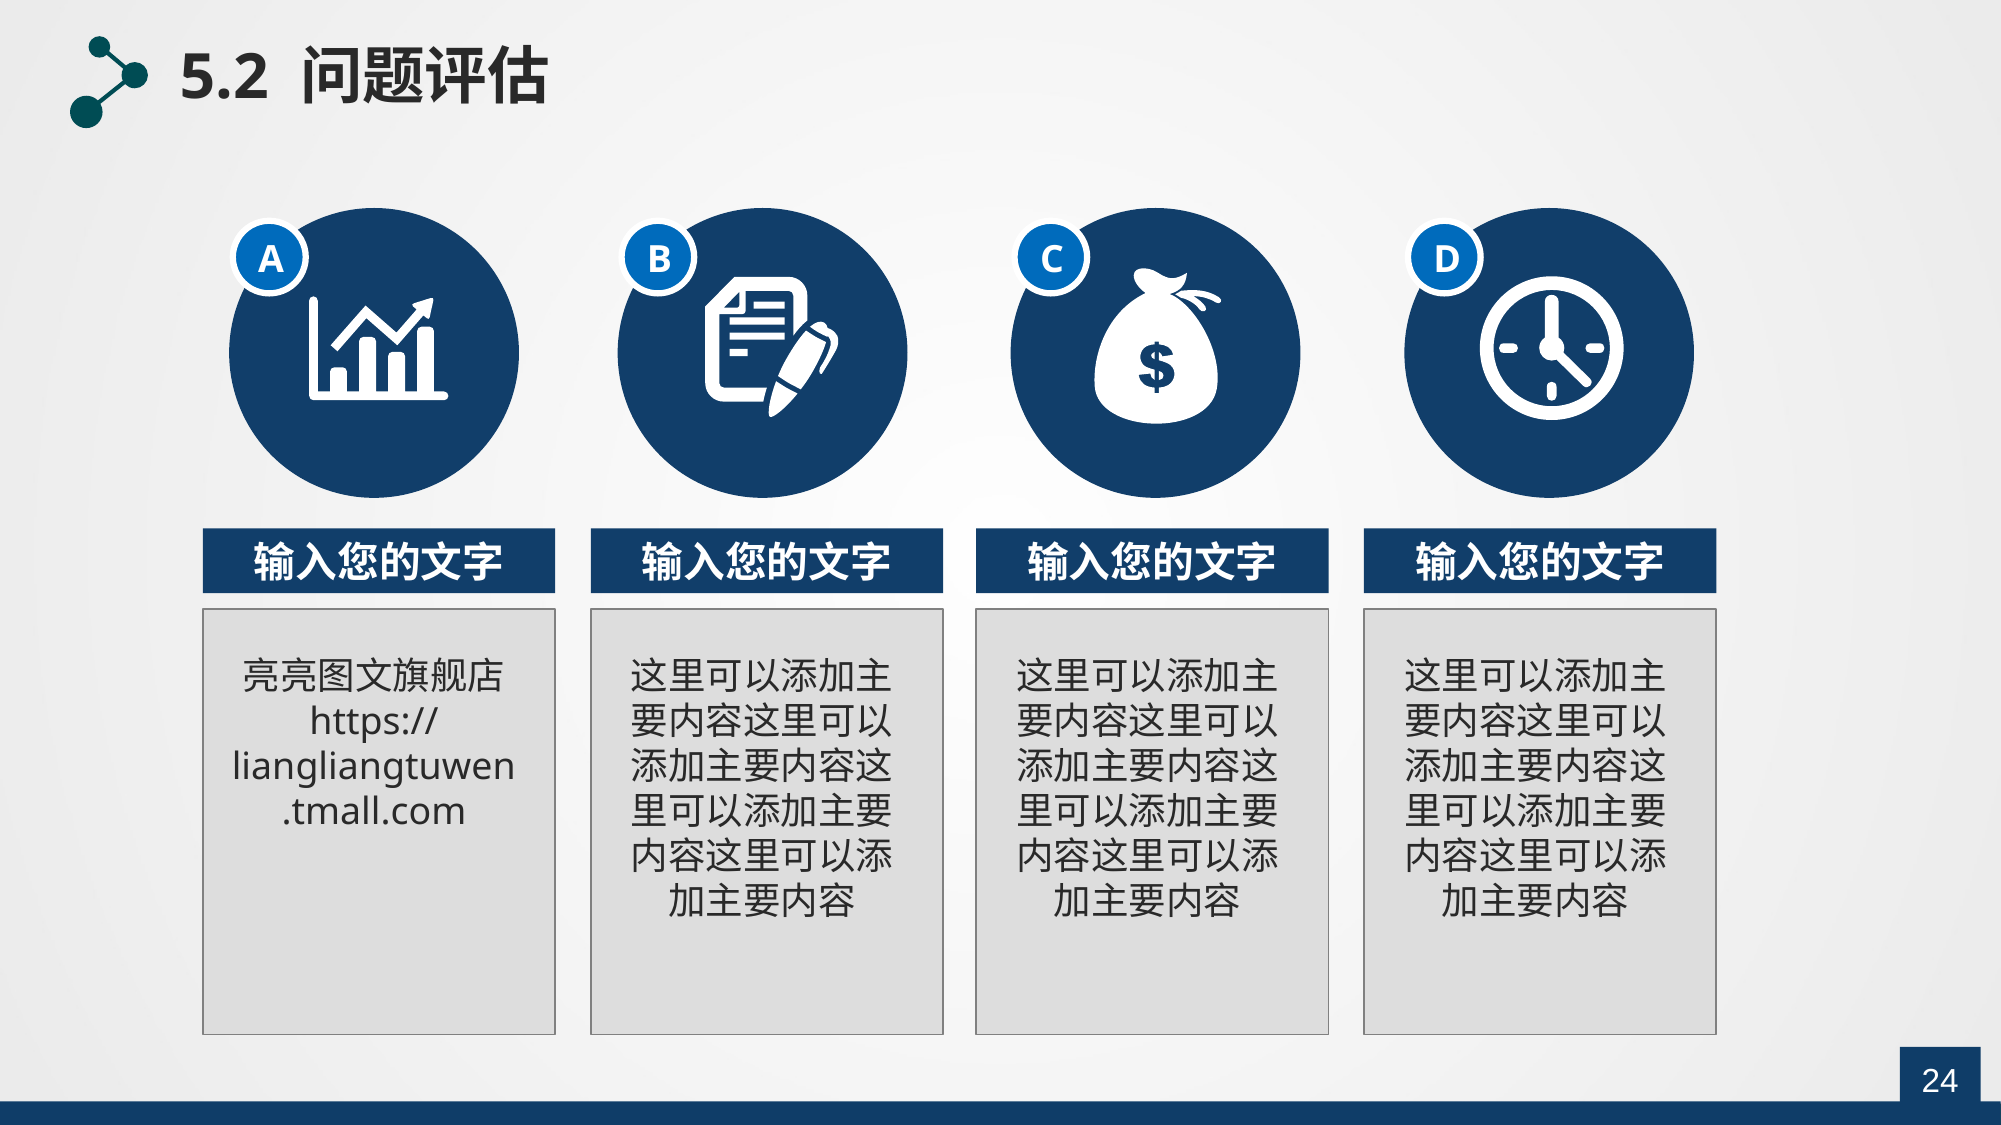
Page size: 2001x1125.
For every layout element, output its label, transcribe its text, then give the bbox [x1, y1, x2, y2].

picture [0, 0, 2001, 1101]
text_box [1363, 608, 1717, 1035]
text_box [70, 36, 148, 129]
text_box [617, 207, 908, 498]
text_box 输入您的文字 [976, 528, 1329, 594]
text_box [309, 296, 449, 401]
text_box [976, 608, 1329, 1035]
text_box [768, 381, 798, 417]
text_box 输入您的文字 [590, 528, 944, 594]
text_box [1094, 268, 1222, 424]
text_box [1404, 207, 1694, 498]
text_box 这里可以添加主要内容这里可以添加主要内容这里可以添加主要内容这里可以添加主要内容 [989, 644, 1306, 929]
text_box [229, 207, 519, 498]
text_box [1479, 276, 1624, 421]
text_box 这里可以添加主要内容这里可以添加主要内容这里可以添加主要内容这里可以添加主要内容 [603, 644, 920, 929]
text_box A [232, 220, 306, 294]
text_box 5.2 问题评估 [164, 28, 565, 119]
text_box C [1014, 220, 1088, 294]
text_box [202, 608, 556, 1035]
text_box [590, 608, 944, 1035]
text_box B [621, 220, 695, 294]
text_box 这里可以添加主要内容这里可以添加主要内容这里可以添加主要内容这里可以添加主要内容 [1377, 644, 1694, 929]
text_box 输入您的文字 [1363, 528, 1717, 594]
text_box 亮亮图文旗舰店 https://liangliangtuwen.tmall.com [216, 644, 532, 839]
text_box [809, 321, 839, 374]
text_box [777, 330, 827, 390]
text_box 输入您的文字 [202, 528, 556, 594]
text_box D [1407, 220, 1481, 294]
text_box [705, 276, 808, 402]
text_box [1010, 207, 1301, 498]
